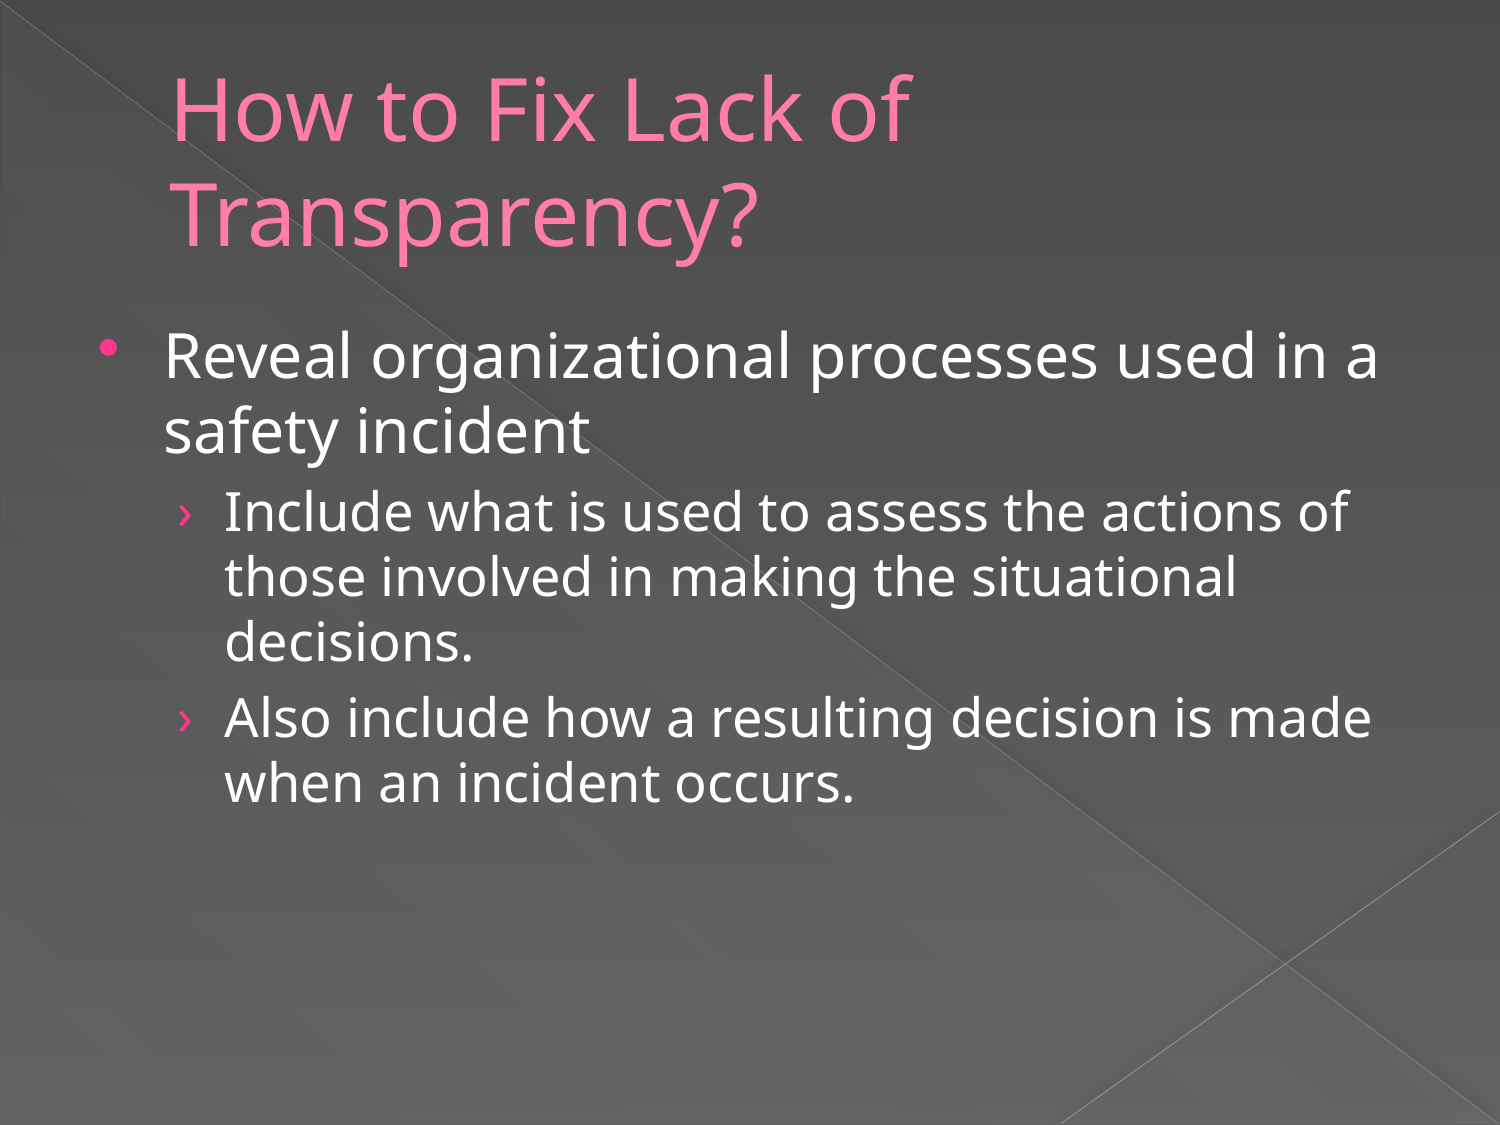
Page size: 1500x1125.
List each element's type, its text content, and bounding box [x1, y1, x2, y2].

title How to Fix Lack of Transparency? [75, 43, 1425, 274]
list Reveal organizational processes used in a safety incident Include what is used to assess the actions of those involved in making the situational decisions. Also include how a resulting decision is made when an incident occurs. [75, 308, 1425, 1059]
